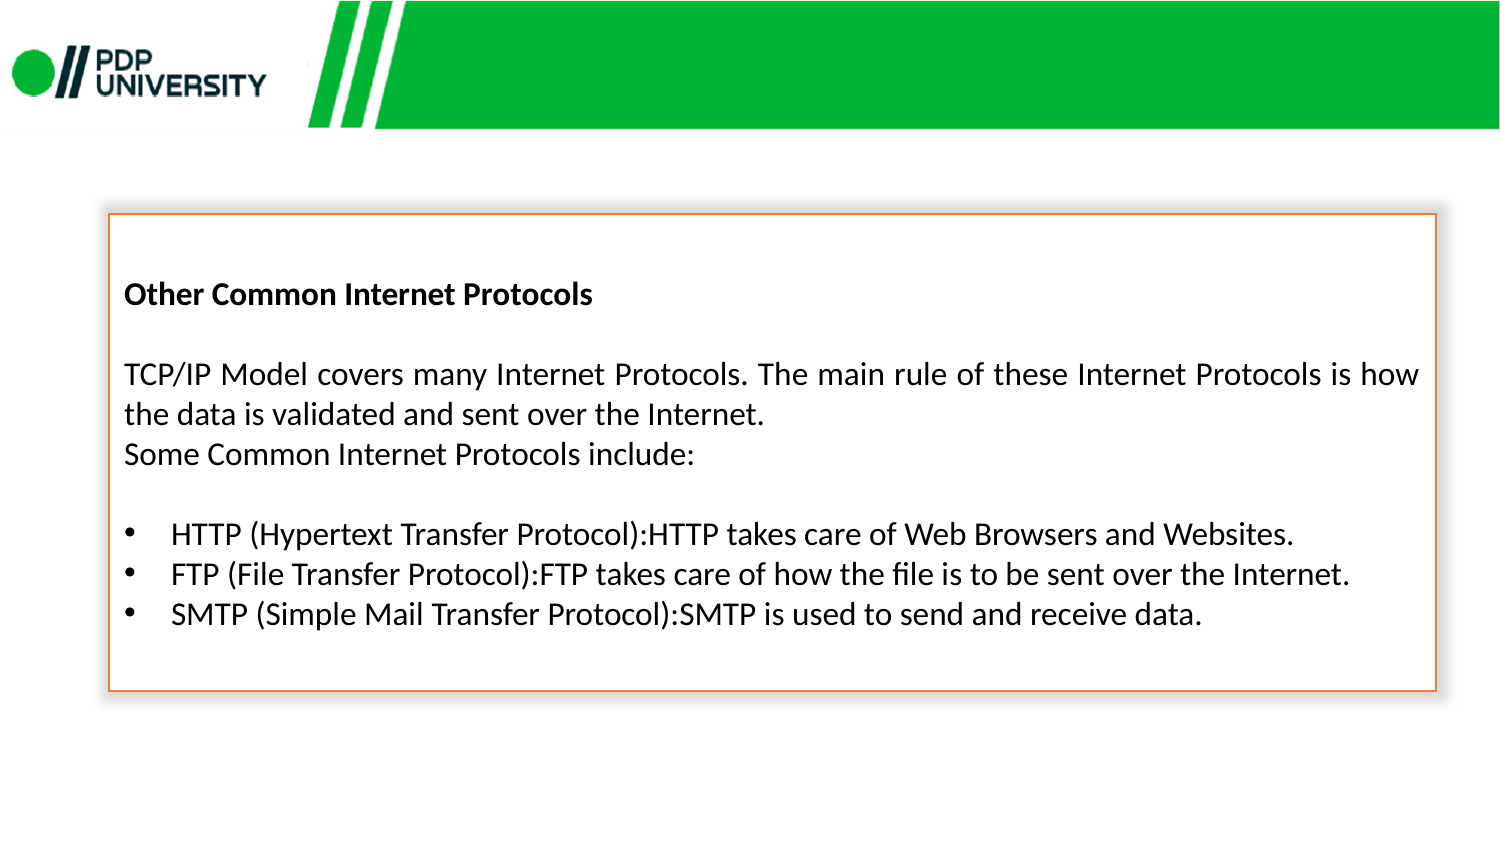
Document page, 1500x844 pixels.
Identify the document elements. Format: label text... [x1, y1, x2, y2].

text_box Other Common Internet Protocols TCP/IP Model covers many Internet Protocols. The main rule of these Internet Protocols is how the data is validated and sent over the Internet. Some Common Internet Protocols include: HTTP (Hypertext Transfer Protocol):HTTP takes care of Web Browsers and Websites. FTP (File Transfer Protocol):FTP takes care of how the file is to be sent over the Internet. SMTP (Simple Mail Transfer Protocol):SMTP is used to send and receive data. [108, 213, 1437, 692]
picture [0, 0, 1500, 133]
